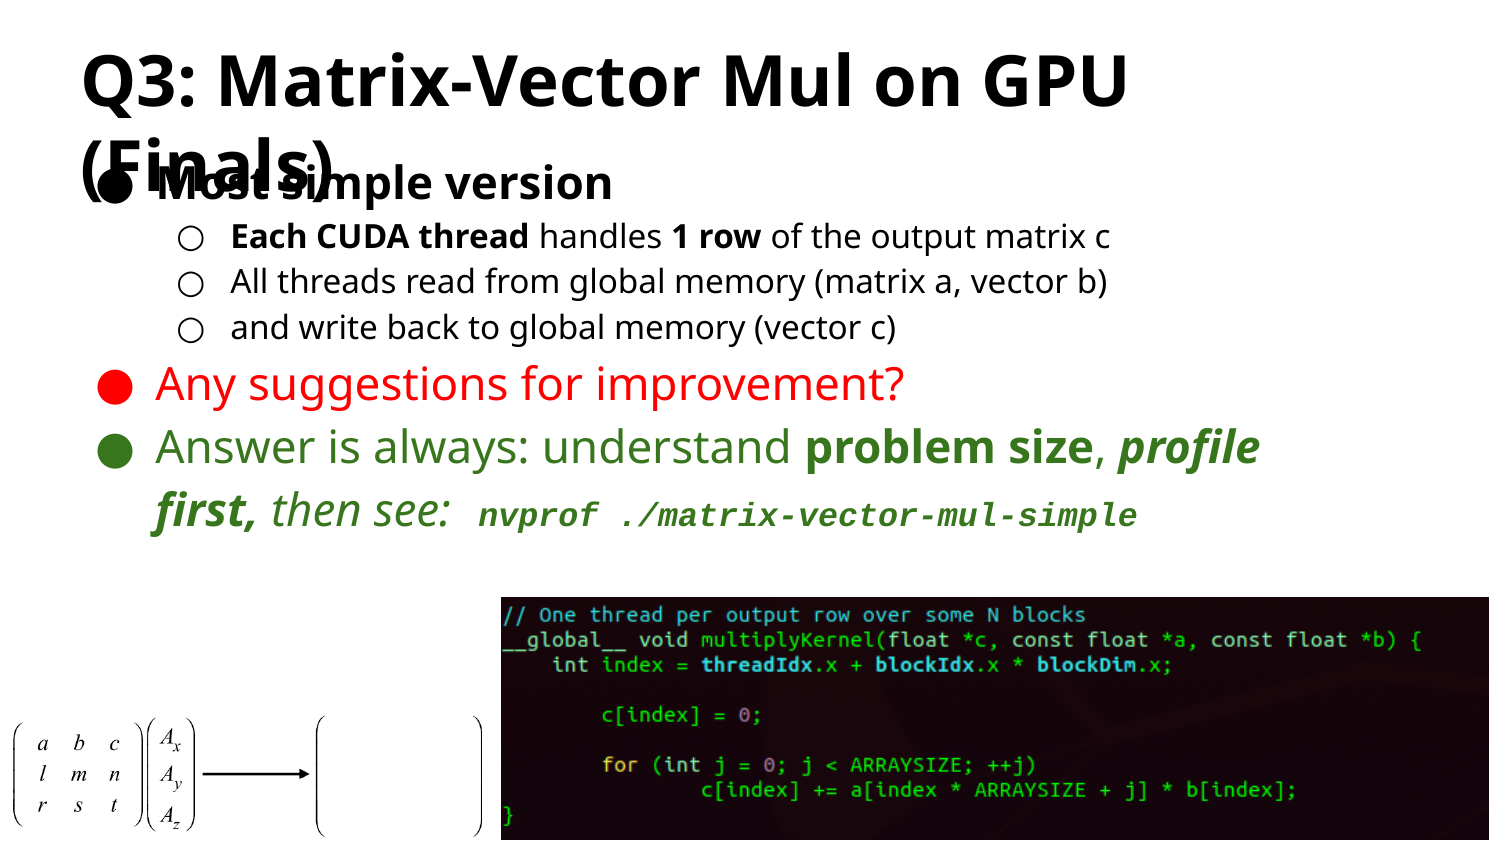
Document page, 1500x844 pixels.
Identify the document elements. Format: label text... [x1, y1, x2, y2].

picture [500, 597, 1489, 840]
picture [10, 527, 483, 840]
list Most simple version Each CUDA thread handles 1 row of the output matrix c All threads read from global memory (matrix a, vector b) and write back to global memory (vector c) Any suggestions for improvement? Answer is always: understand problem size, profile first, then see: nvprof ./matrix-vector-mul-simple [65, 130, 1335, 569]
title Q3: Matrix-Vector Mul on GPU (Finals) [65, 20, 1299, 126]
slide_number 48 [1493, 791, 1500, 838]
